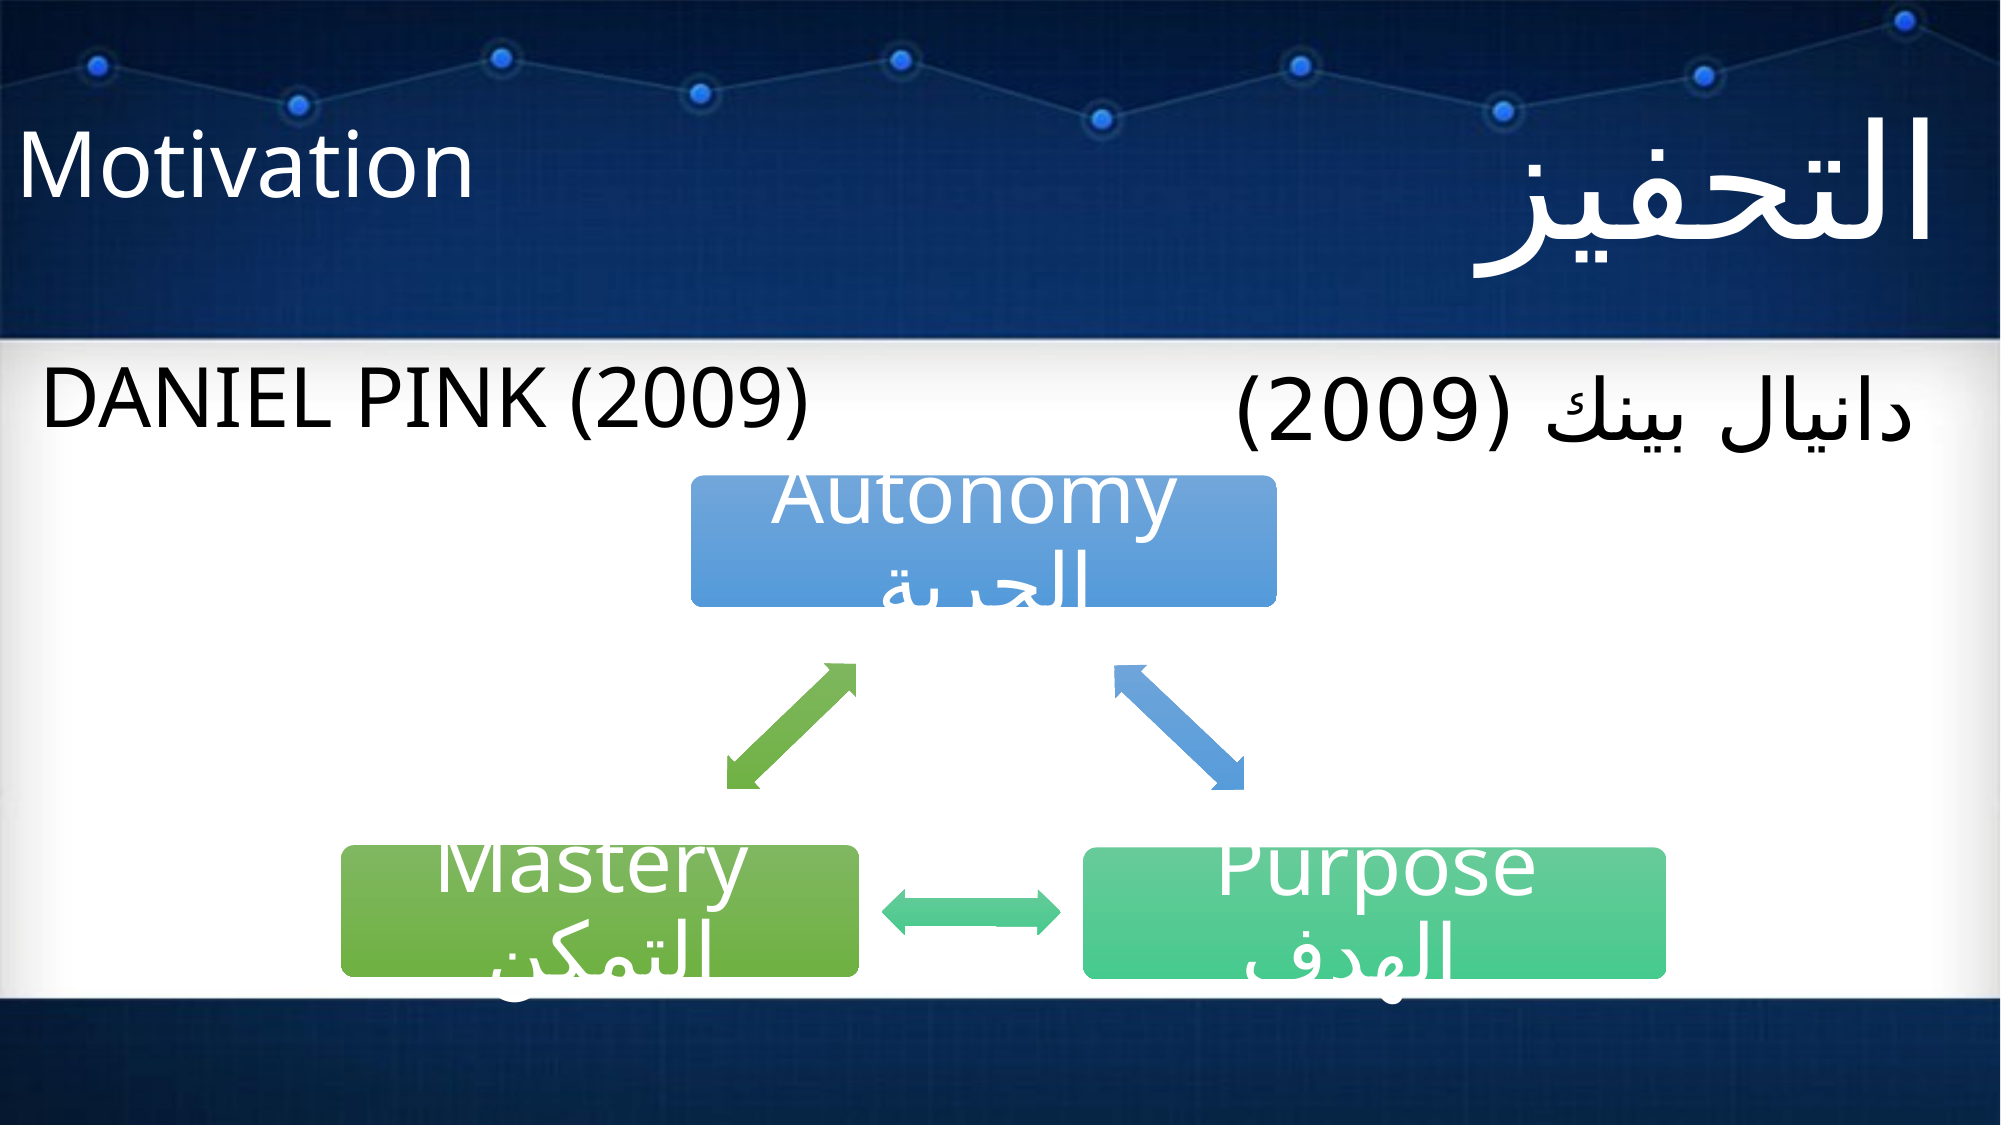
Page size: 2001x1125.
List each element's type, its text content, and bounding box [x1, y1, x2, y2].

title Motivation [0, 73, 1354, 263]
text_box دانيال بينك (2009) [1206, 318, 1958, 508]
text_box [333, 475, 1667, 984]
text_box التحفيز [1143, 93, 1958, 283]
text_box Daniel Pink (2009) [24, 305, 1094, 495]
picture [0, 0, 2001, 1125]
